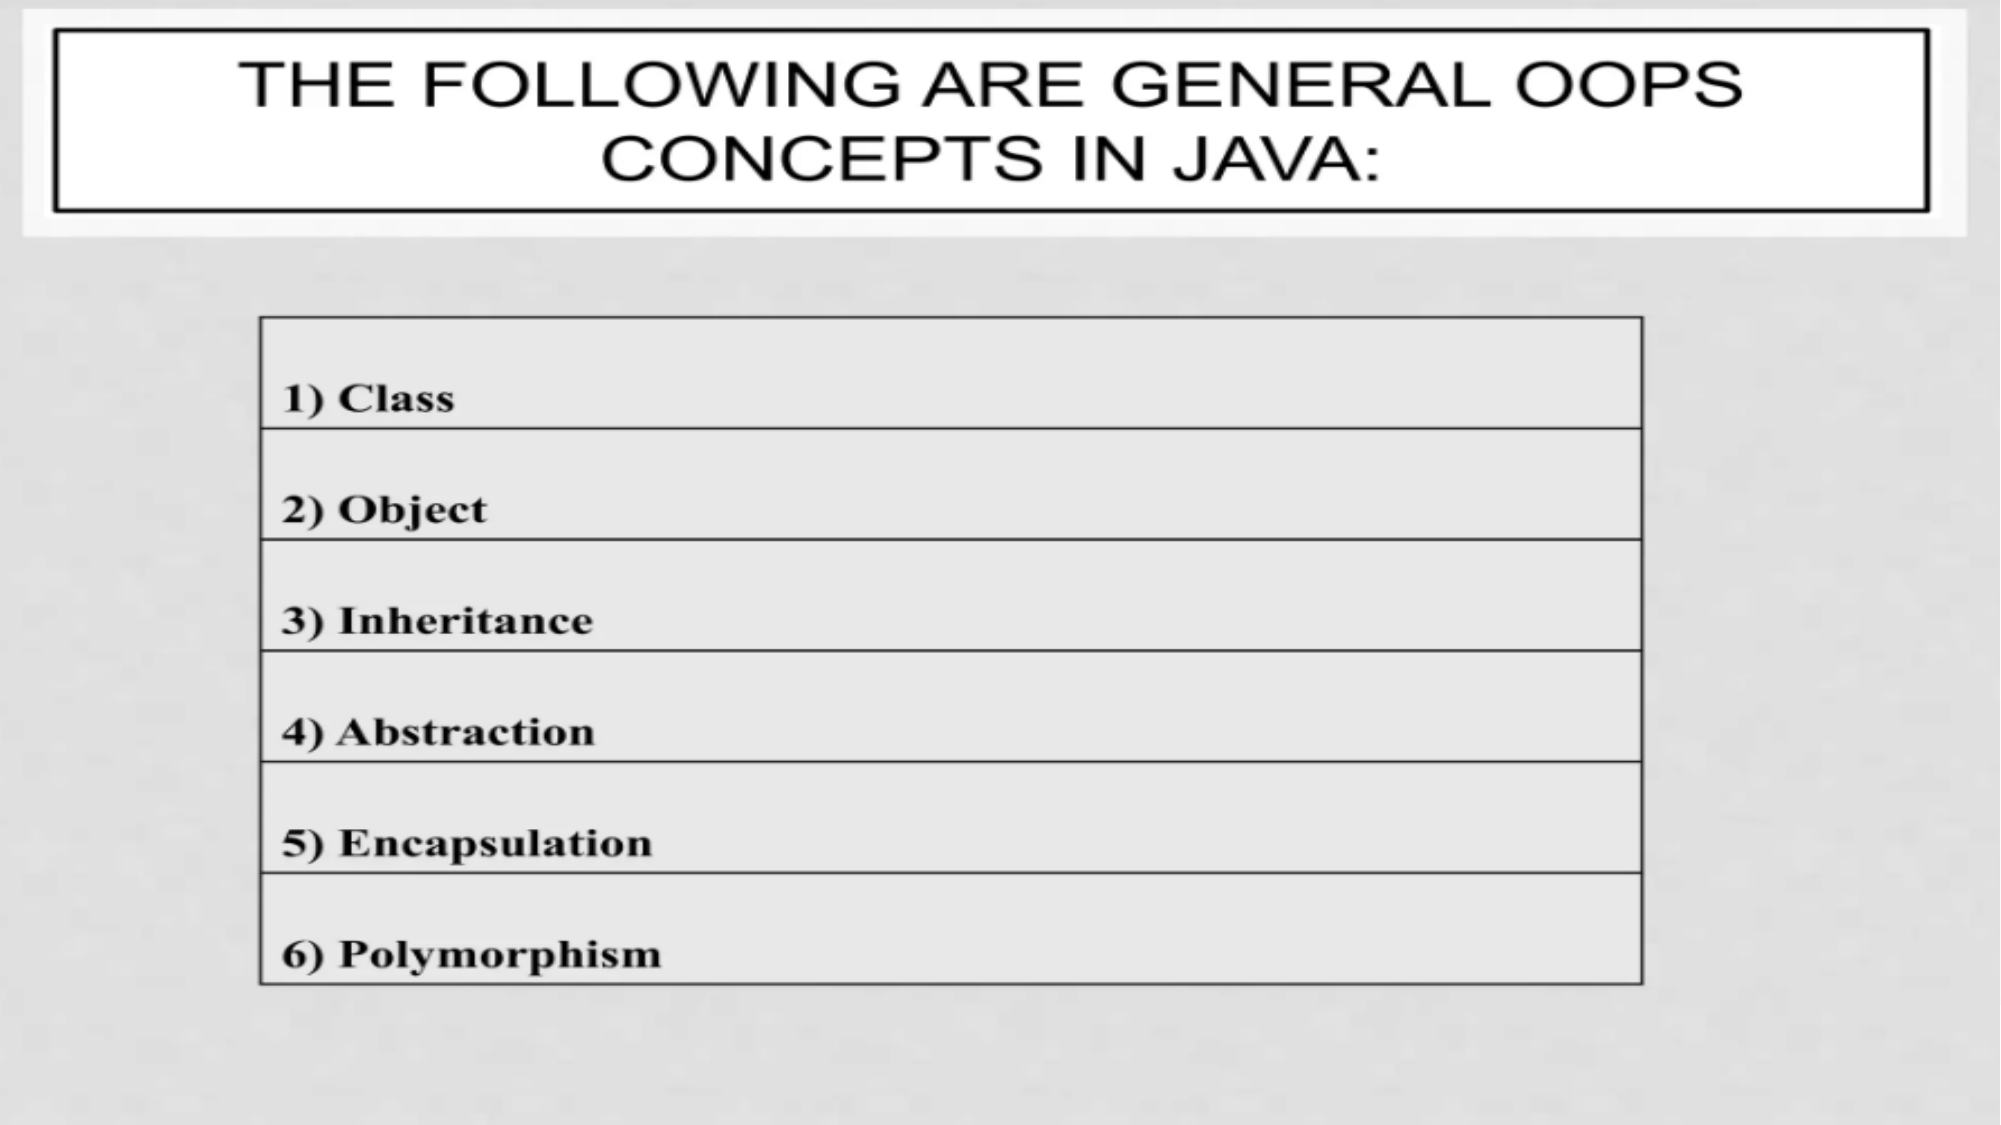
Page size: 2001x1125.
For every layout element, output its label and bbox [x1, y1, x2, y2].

list [0, 0, 2000, 1125]
